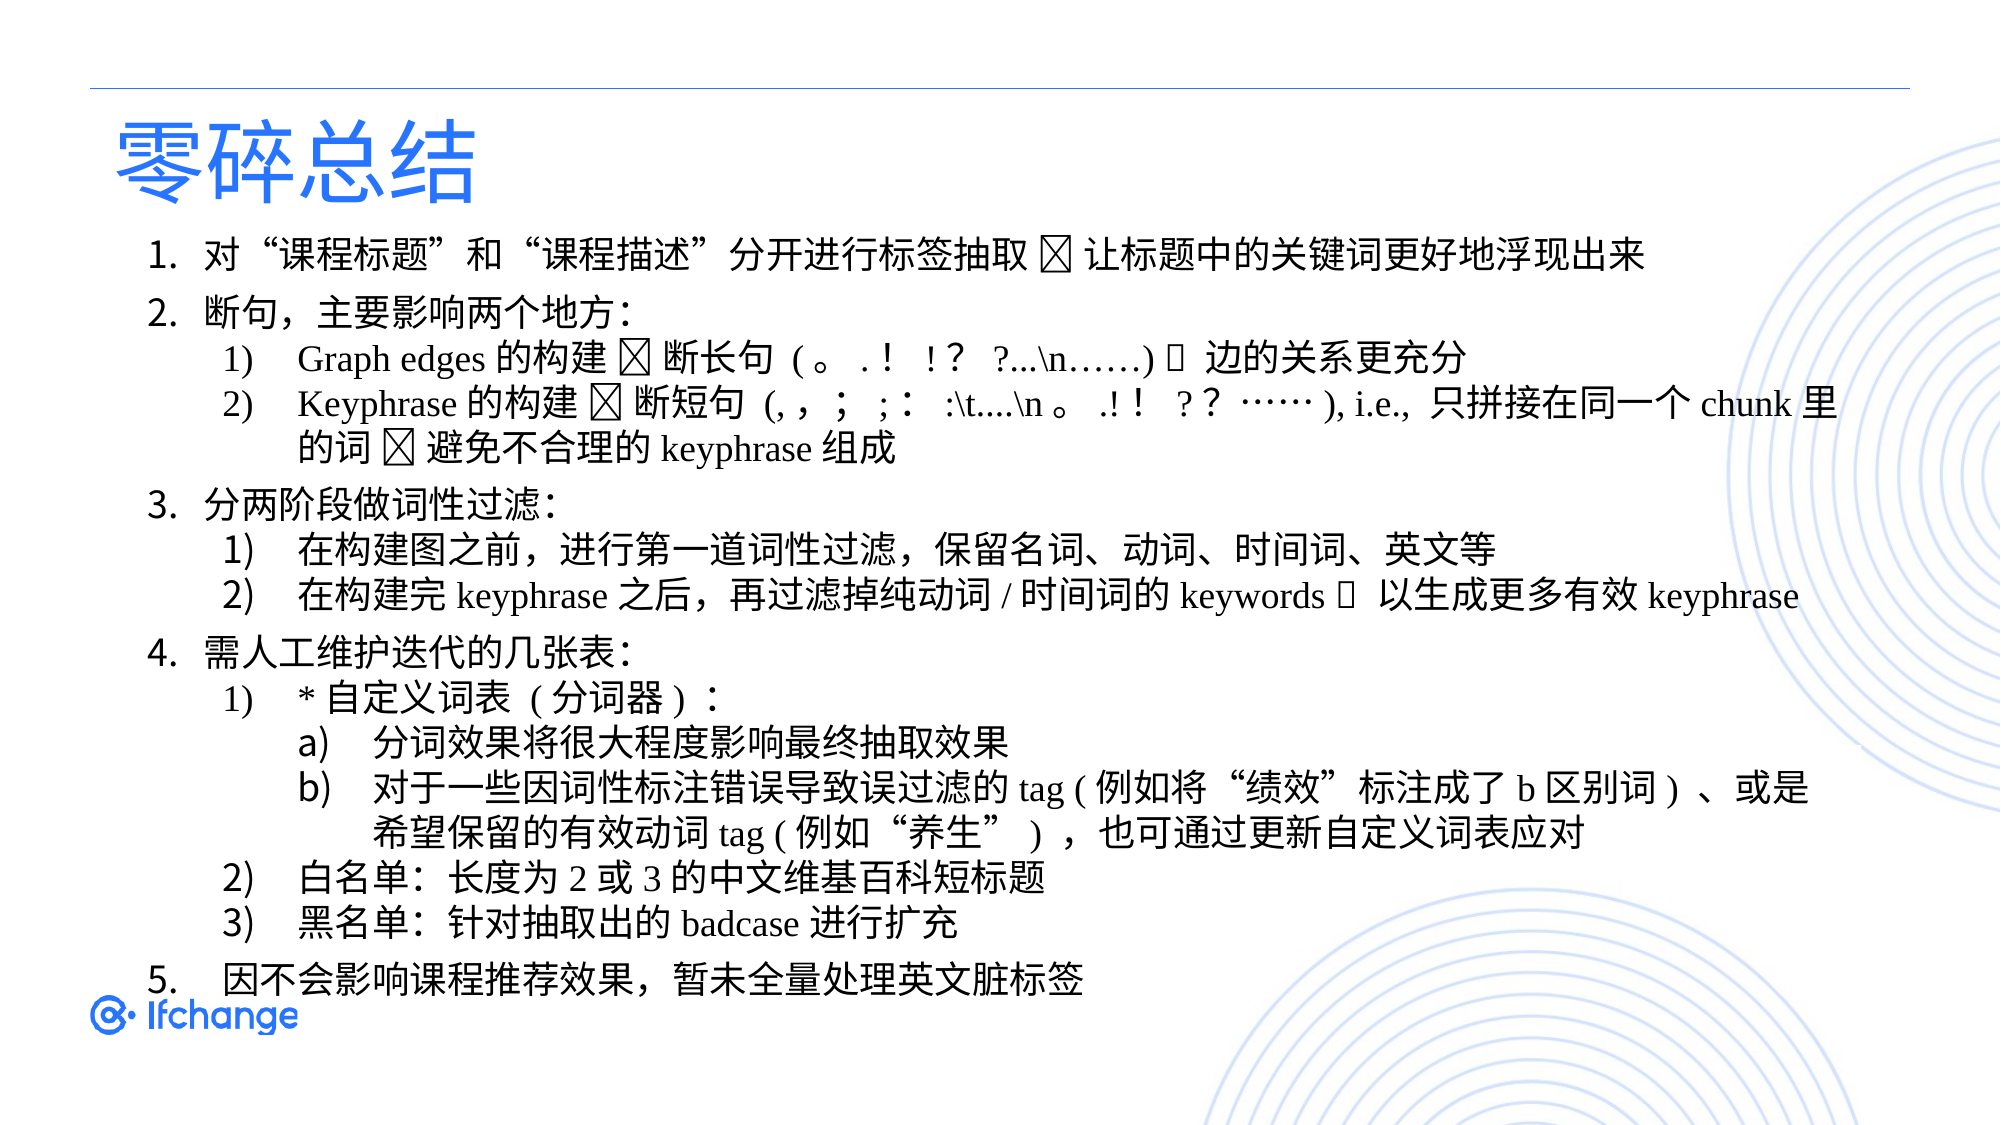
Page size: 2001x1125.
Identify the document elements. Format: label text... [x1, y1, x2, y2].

text_box 零碎总结 [98, 97, 1902, 223]
text_box 对“课程标题”和“课程描述”分开进行标签抽取  让标题中的关键词更好地浮现出来 断句，主要影响两个地方： Graph edges的构建  断长句 (。.！!？?...\n……)  边的关系更充分 Keyphrase的构建  断短句 (,，；;：:\t....\n。.!！?？……), i.e., 只拼接在同一个chunk里的词  避免不合理的keyphrase组成 分两阶段做词性过滤： 在构建图之前，进行第一道词性过滤，保留名词、动词、时间词、英文等 在构建完keyphrase之后，再过滤掉纯动词/时间词的keywords  以生成更多有效keyphrase 需人工维护迭代的几张表： *自定义词表 (分词器) ： 分词效果将很大程度影响最终抽取效果 对于一些因词性标注错误导致误过滤的tag (例如将“绩效”标注成了b区别词) 、或是希望保留的有效动词tag (例如“养生”) ，也可通过更新自定义词表应对 白名单：长度为2或3的中文维基百科短标题 黑名单：针对抽取出的badcase进行扩充 因不会影响课程推荐效果，暂未全量处理英文脏标签 [132, 223, 1855, 1009]
picture [1044, 88, 2000, 1125]
